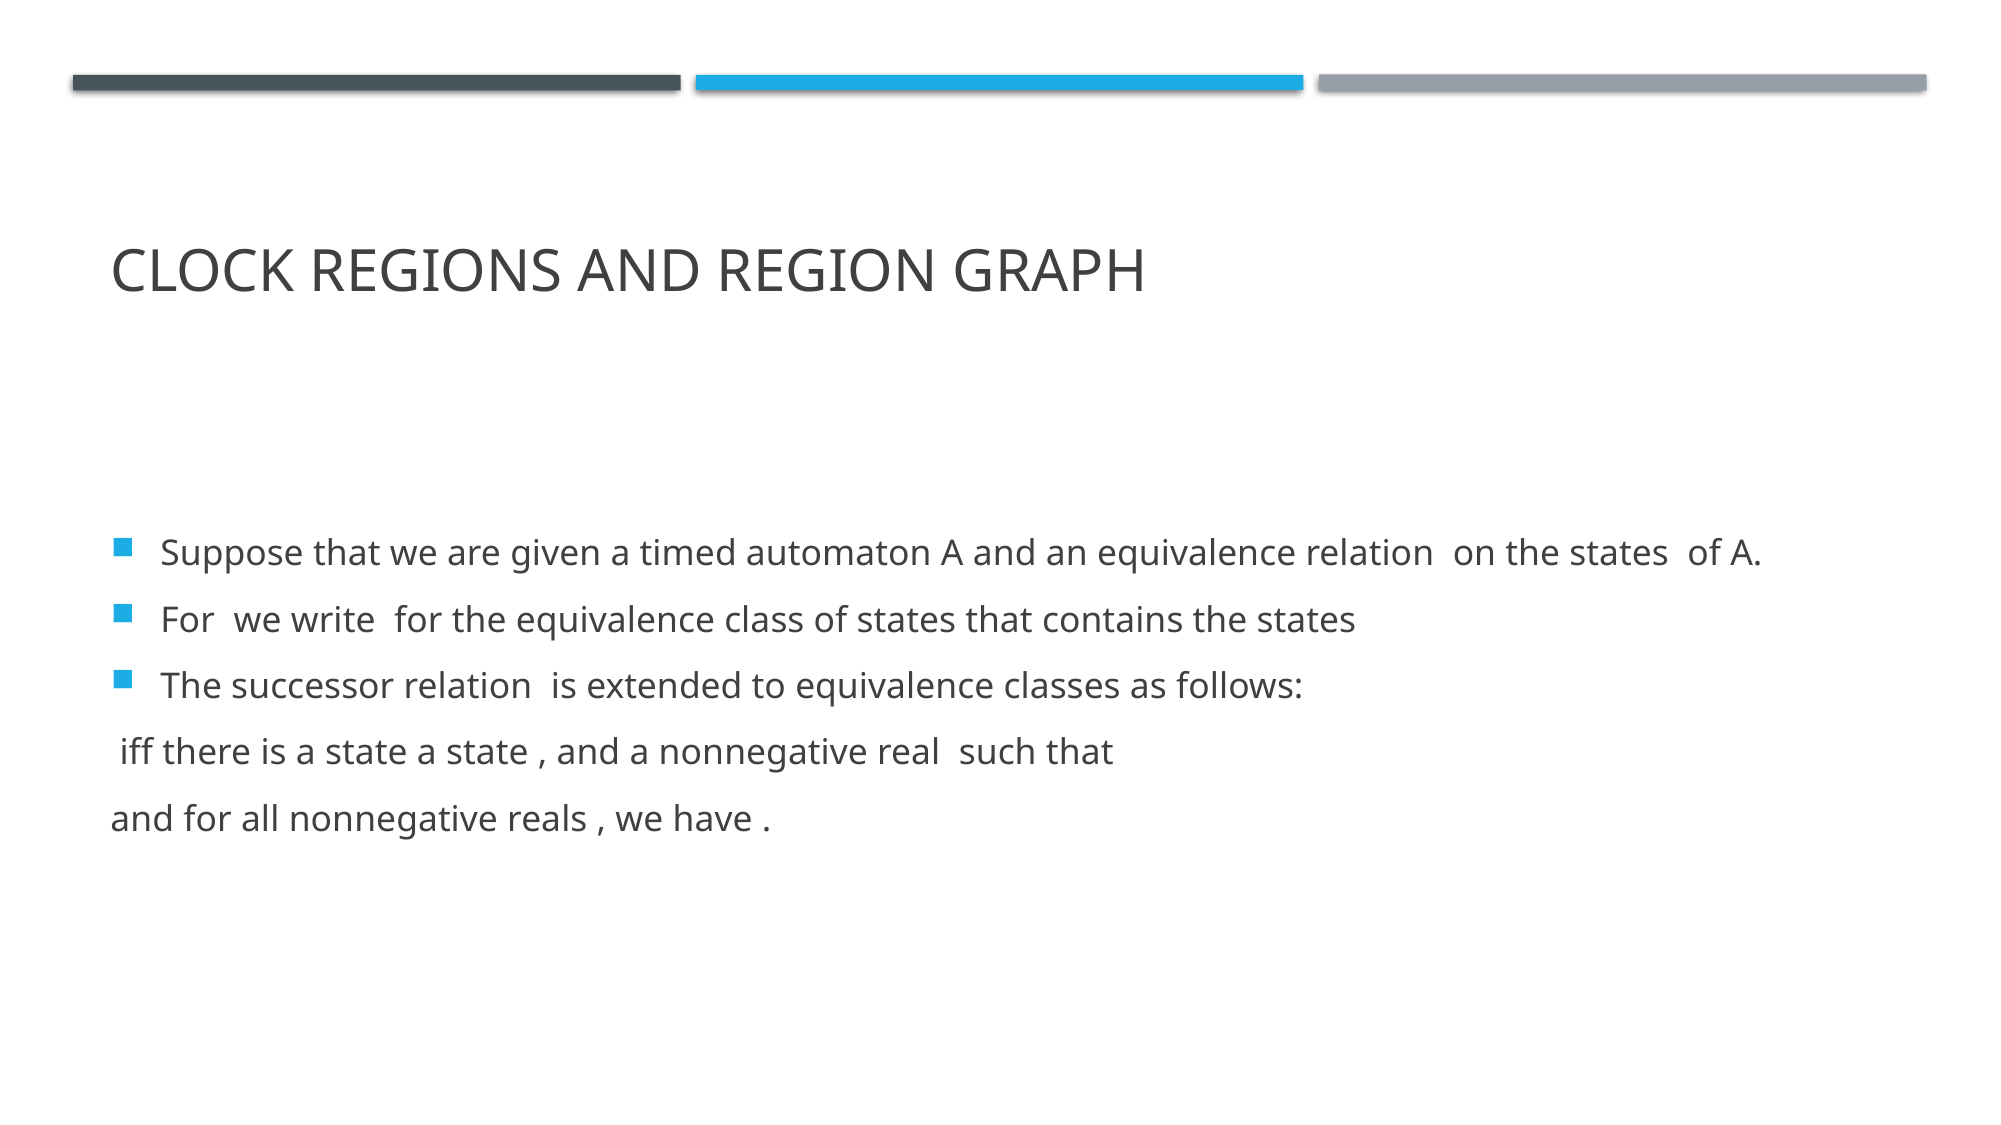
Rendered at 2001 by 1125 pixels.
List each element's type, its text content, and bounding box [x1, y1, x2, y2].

title CLOCK REGIONS AND REGION GRAPH [95, 115, 1905, 311]
